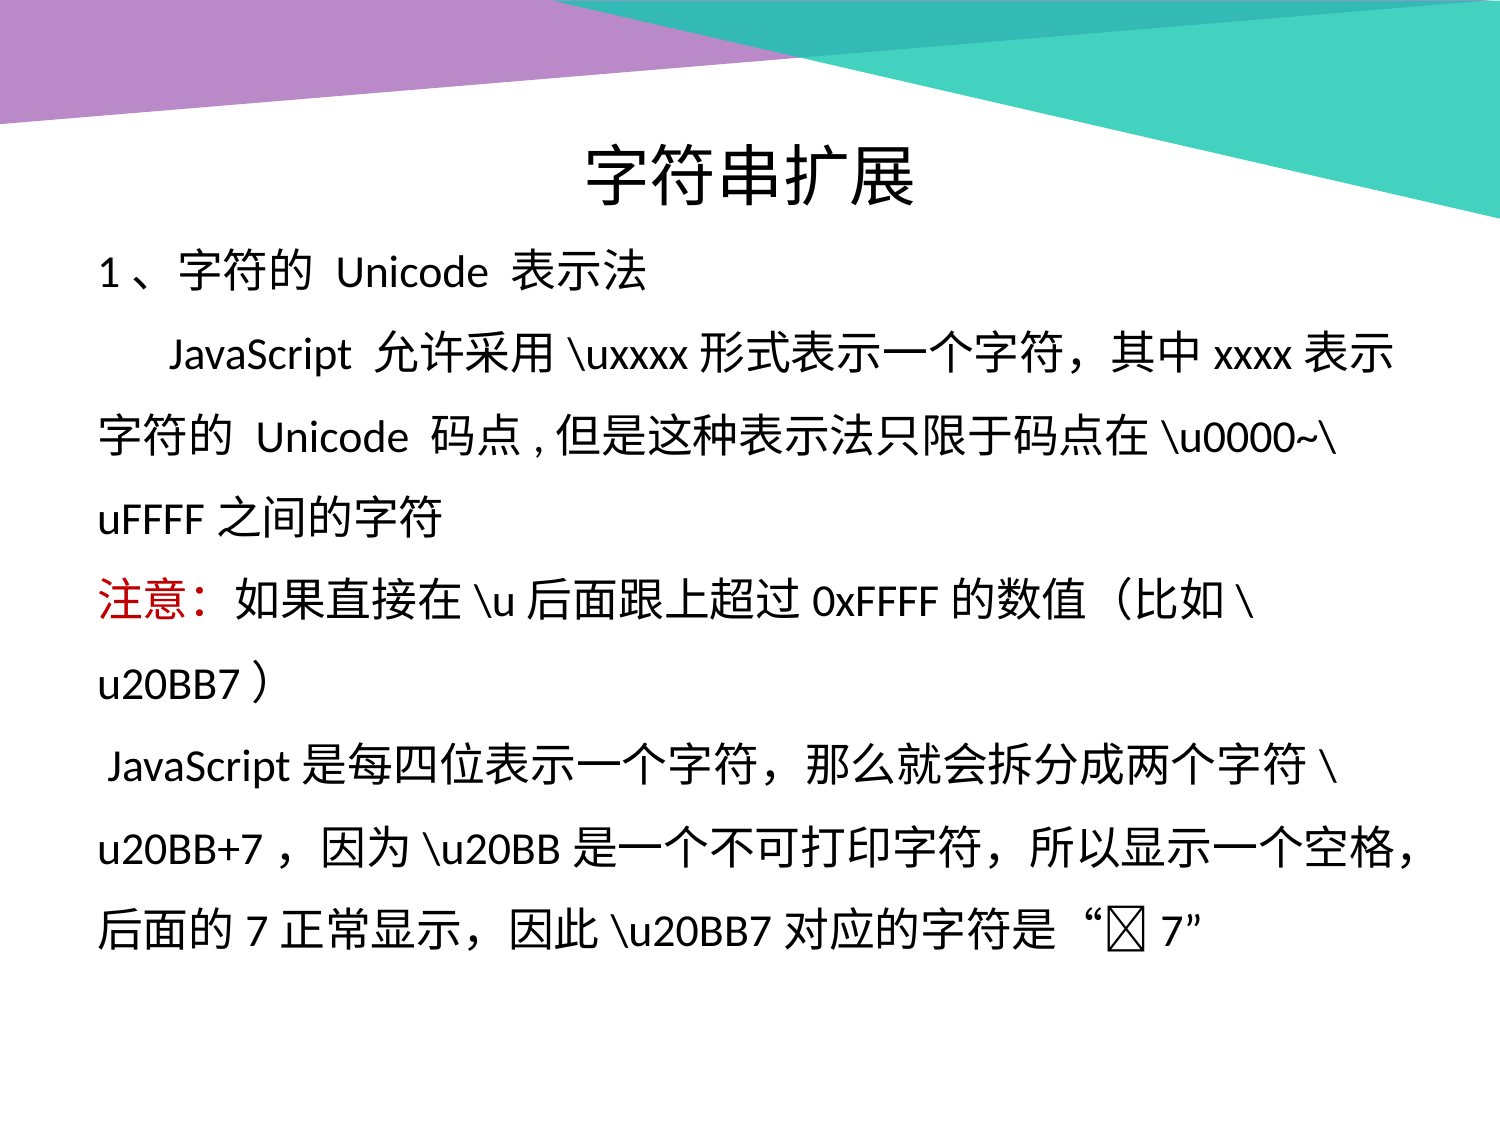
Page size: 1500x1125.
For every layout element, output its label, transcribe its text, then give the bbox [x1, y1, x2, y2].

text_box 字符串扩展 1、字符的 Unicode 表示法 JavaScript 允许采用\uxxxx形式表示一个字符，其中xxxx表示字符的 Unicode 码点,但是这种表示法只限于码点在\u0000~\uFFFF之间的字符 注意：如果直接在\u后面跟上超过0xFFFF的数值（比如\u20BB7） JavaScript是每四位表示一个字符，那么就会拆分成两个字符\u20BB+7，因为\u20BB是一个不可打印字符，所以显示一个空格，后面的7正常显示，因此\u20BB7对应的字符是“⃏7” [82, 86, 1418, 946]
